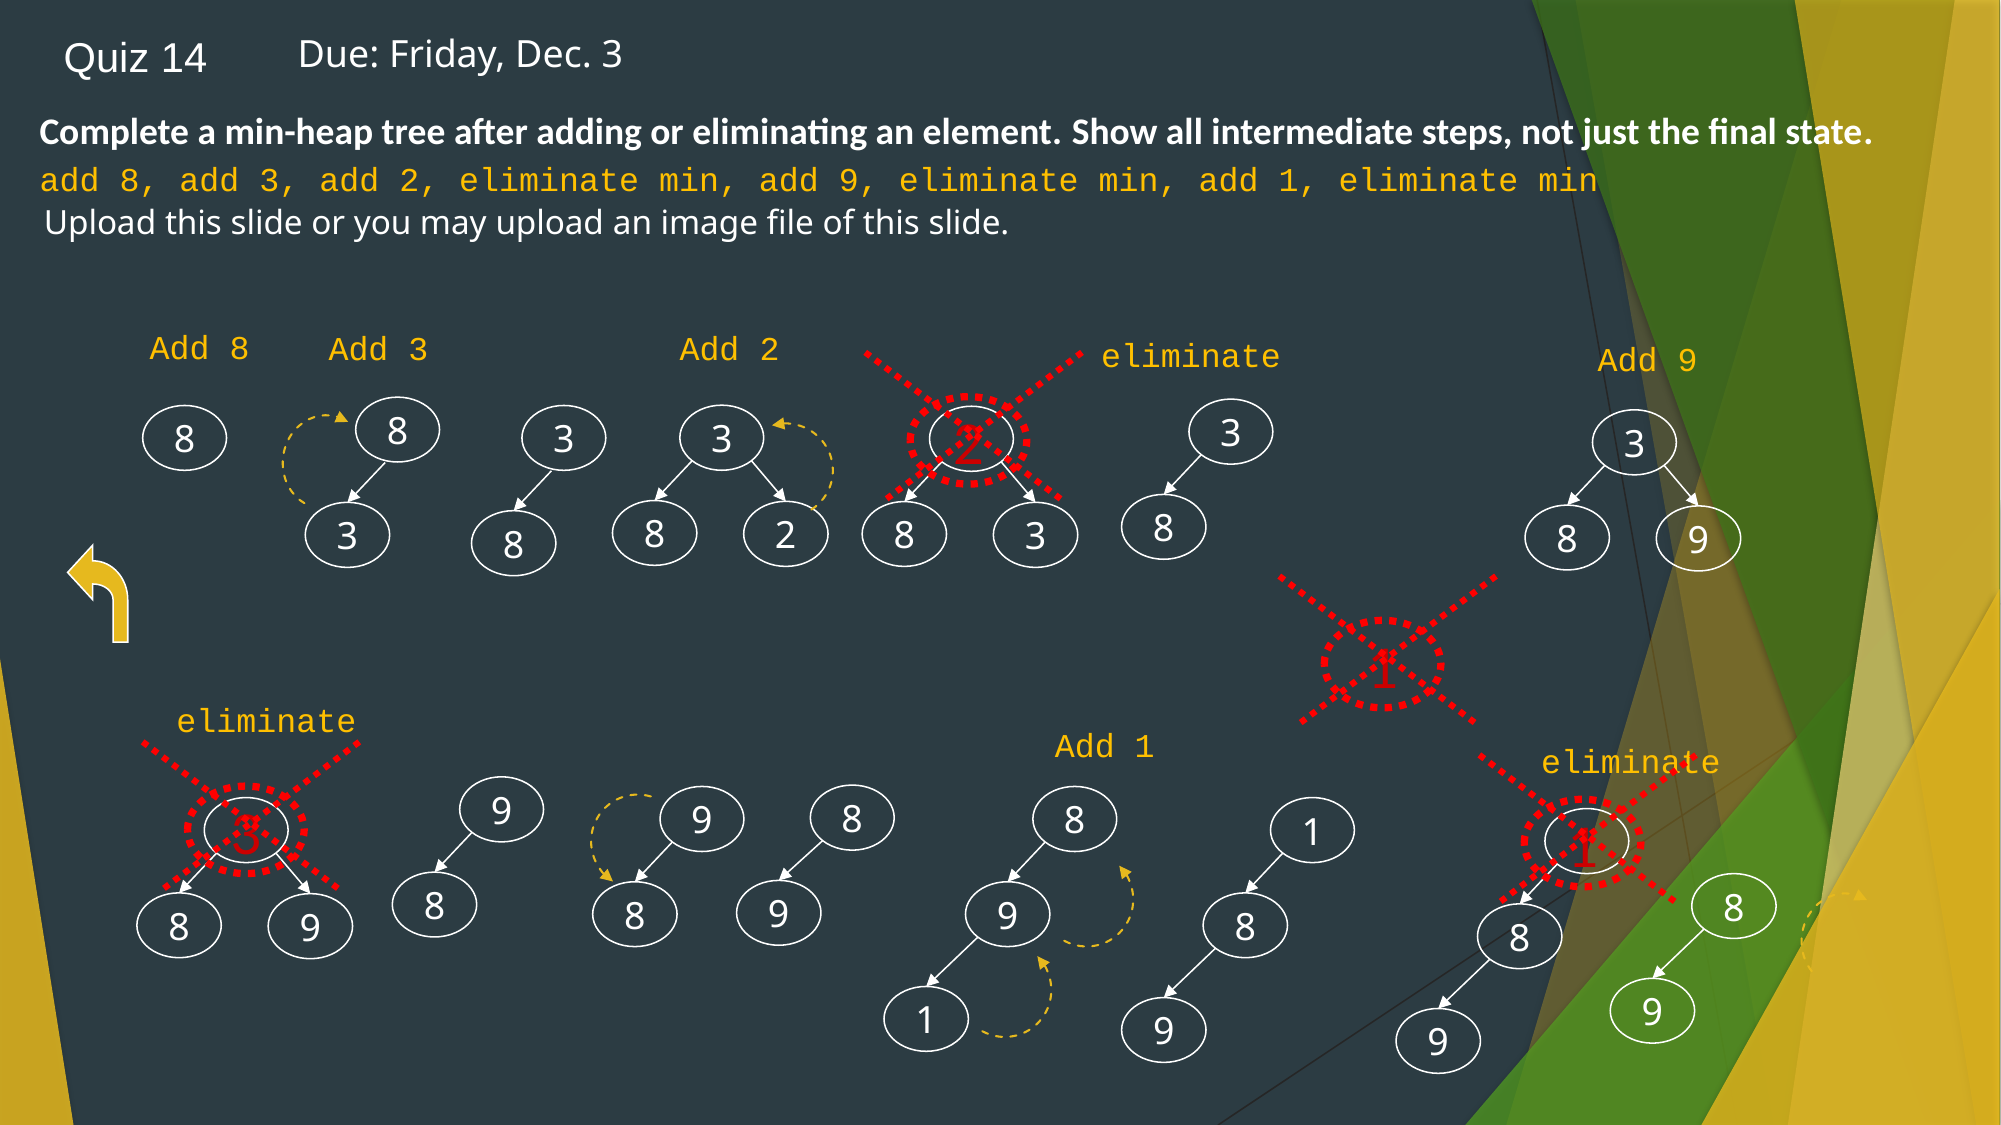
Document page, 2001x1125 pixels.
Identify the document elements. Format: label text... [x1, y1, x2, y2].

text_box 8 [471, 510, 556, 576]
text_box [1000, 461, 1037, 503]
text_box 1 [1270, 797, 1355, 863]
text_box 8 [612, 500, 697, 566]
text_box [513, 470, 552, 512]
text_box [654, 460, 693, 502]
text_box 8 [1477, 904, 1562, 969]
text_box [750, 460, 787, 502]
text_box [1437, 958, 1491, 1010]
text_box 3 [305, 502, 390, 568]
text_box 8 [355, 397, 440, 462]
text_box 9 [965, 882, 1050, 947]
text_box Add 8 [134, 318, 265, 374]
text_box 9 [1610, 978, 1695, 1044]
text_box 8 [136, 893, 222, 958]
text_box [1566, 464, 1606, 506]
text_box 8 [392, 872, 477, 937]
text_box Add 9 [1583, 330, 1713, 386]
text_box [433, 831, 473, 873]
text_box 1 [1524, 799, 1641, 887]
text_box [275, 852, 311, 895]
text_box 2 [910, 396, 1027, 485]
text_box [1063, 865, 1135, 948]
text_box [903, 461, 943, 503]
text_box 8 [810, 785, 895, 851]
text_box eliminate [161, 692, 372, 747]
text_box 3 [187, 786, 305, 874]
text_box Quiz 14 [48, 23, 223, 89]
text_box 8 [862, 501, 947, 567]
text_box 8 [1525, 505, 1610, 570]
text_box [981, 956, 1053, 1038]
text_box 9 [268, 893, 353, 959]
text_box Add 1 [1039, 716, 1170, 772]
text_box 3 [1592, 409, 1677, 475]
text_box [1244, 852, 1284, 894]
text_box [771, 417, 834, 511]
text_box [1651, 928, 1705, 979]
text_box 8 [1032, 786, 1117, 852]
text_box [1163, 454, 1203, 496]
text_box 9 [459, 776, 544, 842]
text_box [634, 841, 674, 883]
text_box [281, 411, 349, 505]
text_box 9 [1656, 506, 1741, 571]
text_box [67, 545, 128, 643]
text_box 8 [592, 882, 678, 947]
text_box 8 [1691, 873, 1777, 939]
text_box eliminate [1086, 326, 1297, 381]
text_box Add 3 [313, 319, 444, 374]
text_box 8 [1203, 893, 1288, 958]
text_box 8 [1121, 494, 1206, 560]
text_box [1663, 464, 1699, 507]
text_box 3 [679, 405, 764, 471]
text_box 3 [993, 502, 1078, 568]
text_box eliminate [1526, 732, 1737, 788]
text_box 3 [521, 405, 606, 471]
text_box Add 2 [664, 319, 795, 374]
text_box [1163, 947, 1216, 999]
text_box 9 [660, 786, 744, 852]
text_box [178, 852, 218, 894]
text_box [1800, 889, 1868, 973]
text_box Complete a min-heap tree after adding or eliminating an element. Show all intermediate steps, not just the final state. add 8, add 3, add 2, eliminate min, add 9, eliminate min, add 1, eliminate min [24, 92, 2000, 205]
text_box 1 [883, 986, 969, 1052]
text_box 8 [142, 405, 227, 471]
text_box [925, 936, 979, 987]
text_box 9 [1121, 997, 1207, 1063]
text_box Upload this slide or you may upload an image file of this slide. [29, 193, 1057, 249]
text_box 9 [736, 880, 821, 946]
text_box 1 [1324, 620, 1441, 708]
text_box 9 [1396, 1008, 1481, 1074]
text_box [778, 840, 824, 881]
text_box 2 [743, 501, 829, 567]
text_box Due: Friday, Dec. 3 [282, 23, 639, 83]
text_box 3 [1188, 399, 1273, 465]
text_box [590, 793, 652, 882]
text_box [1007, 841, 1046, 883]
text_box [346, 462, 386, 503]
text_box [1519, 863, 1558, 905]
